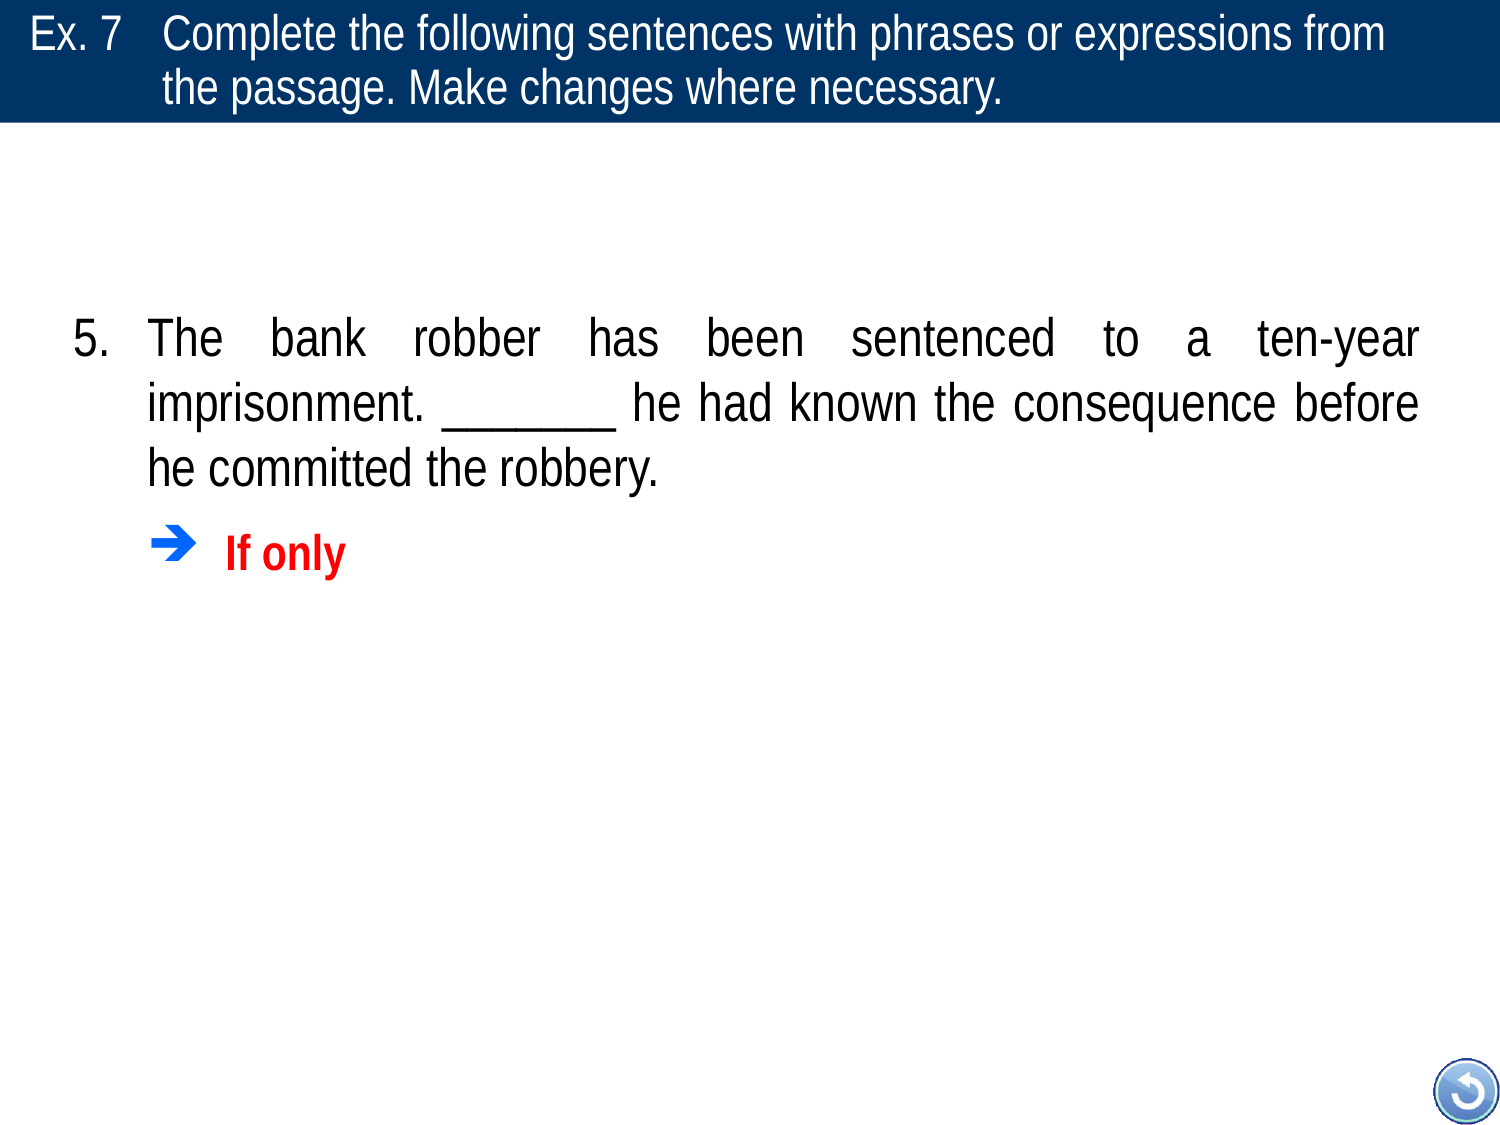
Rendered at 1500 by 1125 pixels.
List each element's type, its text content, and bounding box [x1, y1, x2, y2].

text_box If only [147, 520, 347, 580]
picture [1432, 1057, 1500, 1125]
text_box Ex. 7 Complete the following sentences with phrases or expressions from the passage. Make changes where necessary. [0, 0, 1500, 123]
text_box 5. The bank robber has been sentenced to a ten-year imprisonment. _______ he had known the consequence before he committed the robbery. [58, 294, 1437, 505]
